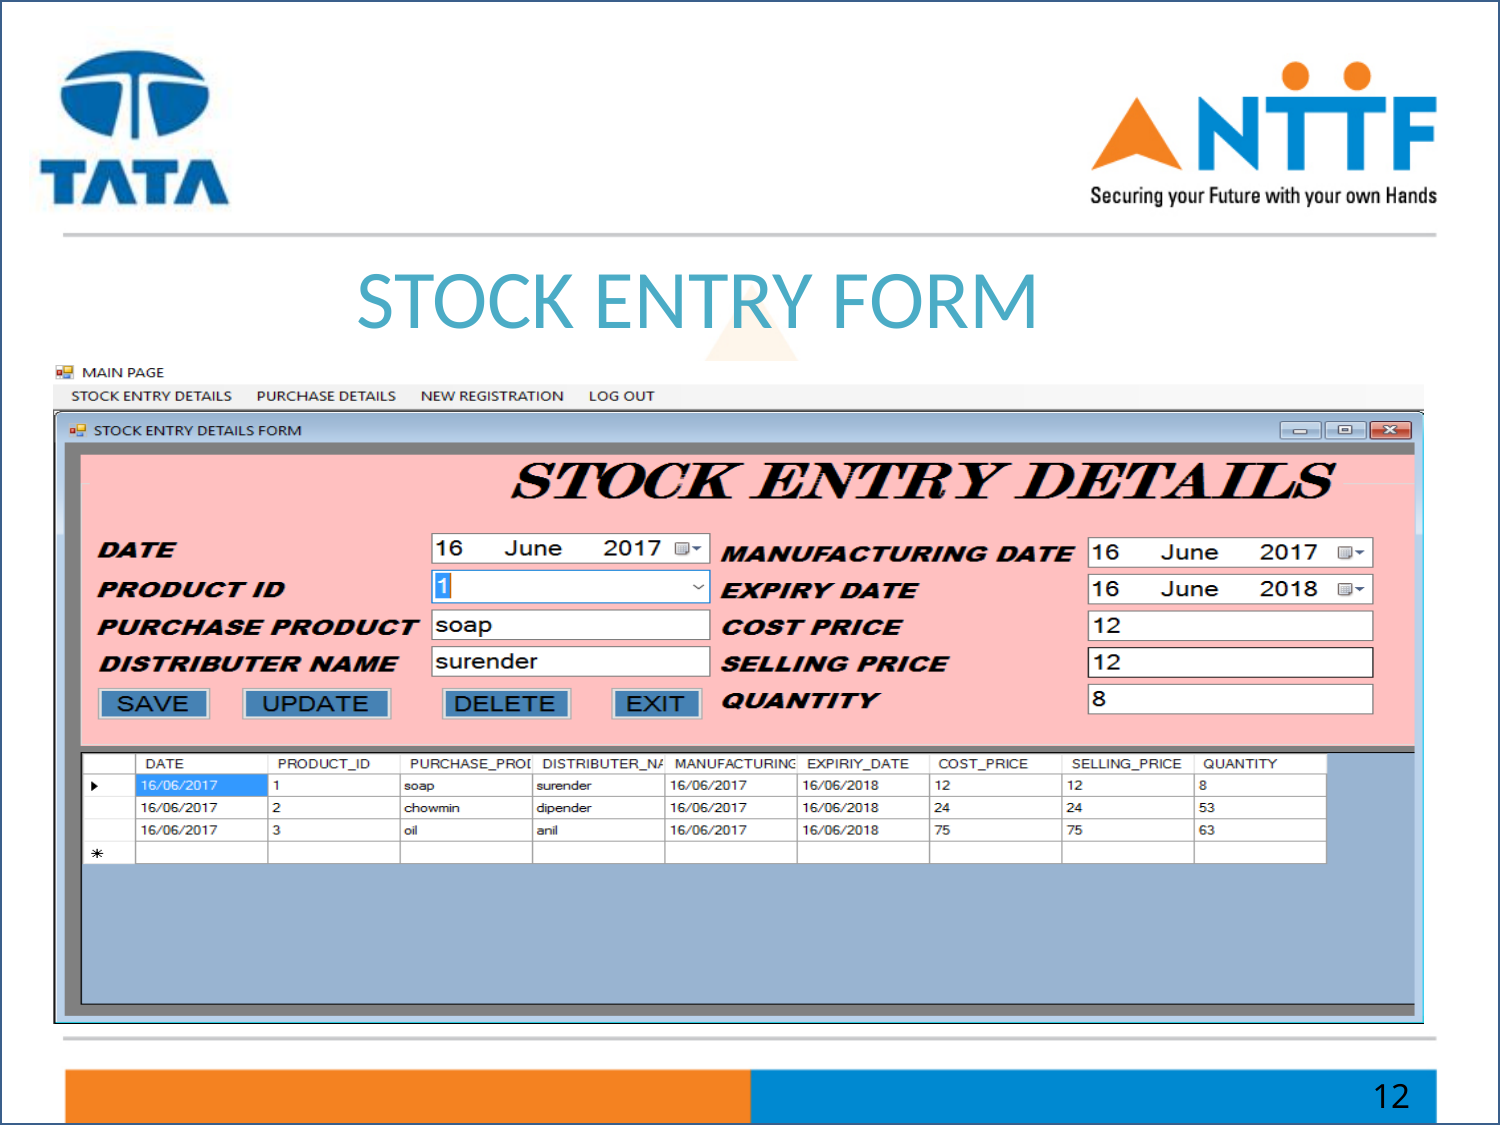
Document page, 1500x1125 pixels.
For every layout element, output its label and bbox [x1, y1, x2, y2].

text_box [0, 0, 1500, 1125]
picture [52, 361, 1424, 1024]
